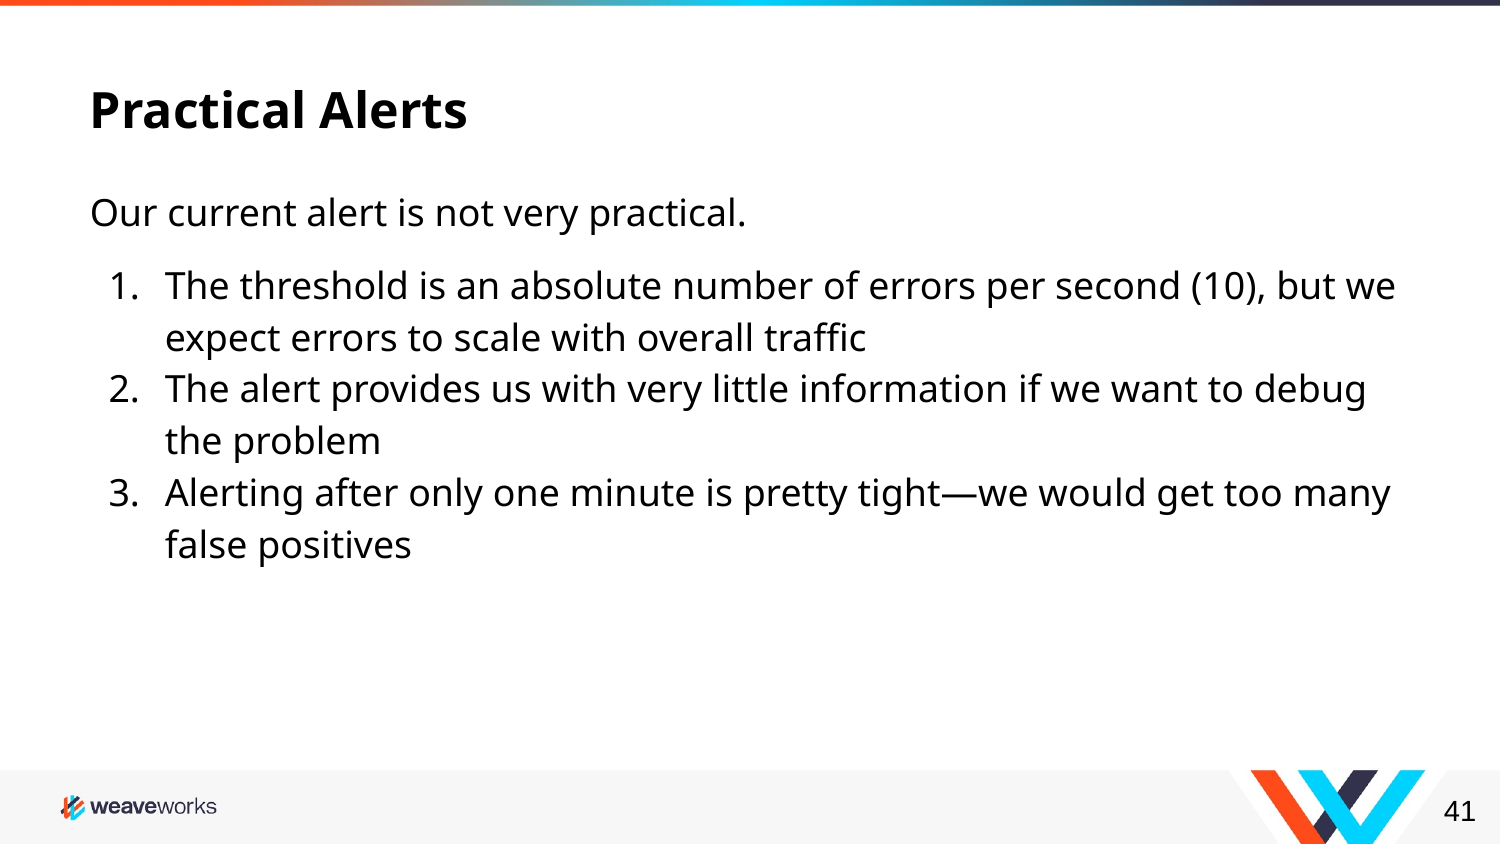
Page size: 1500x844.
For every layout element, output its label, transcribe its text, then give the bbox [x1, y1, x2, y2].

picture [0, 0, 1500, 844]
list Our current alert is not very practical. The threshold is an absolute number of errors per second (10), but we expect errors to scale with overall traffic The alert provides us with very little information if we want to debug the problem Alerting after only one minute is pretty tight—we would get too many false positives [74, 167, 1430, 681]
title Practical Alerts [74, 63, 1430, 161]
slide_number ‹#› [1423, 777, 1498, 842]
